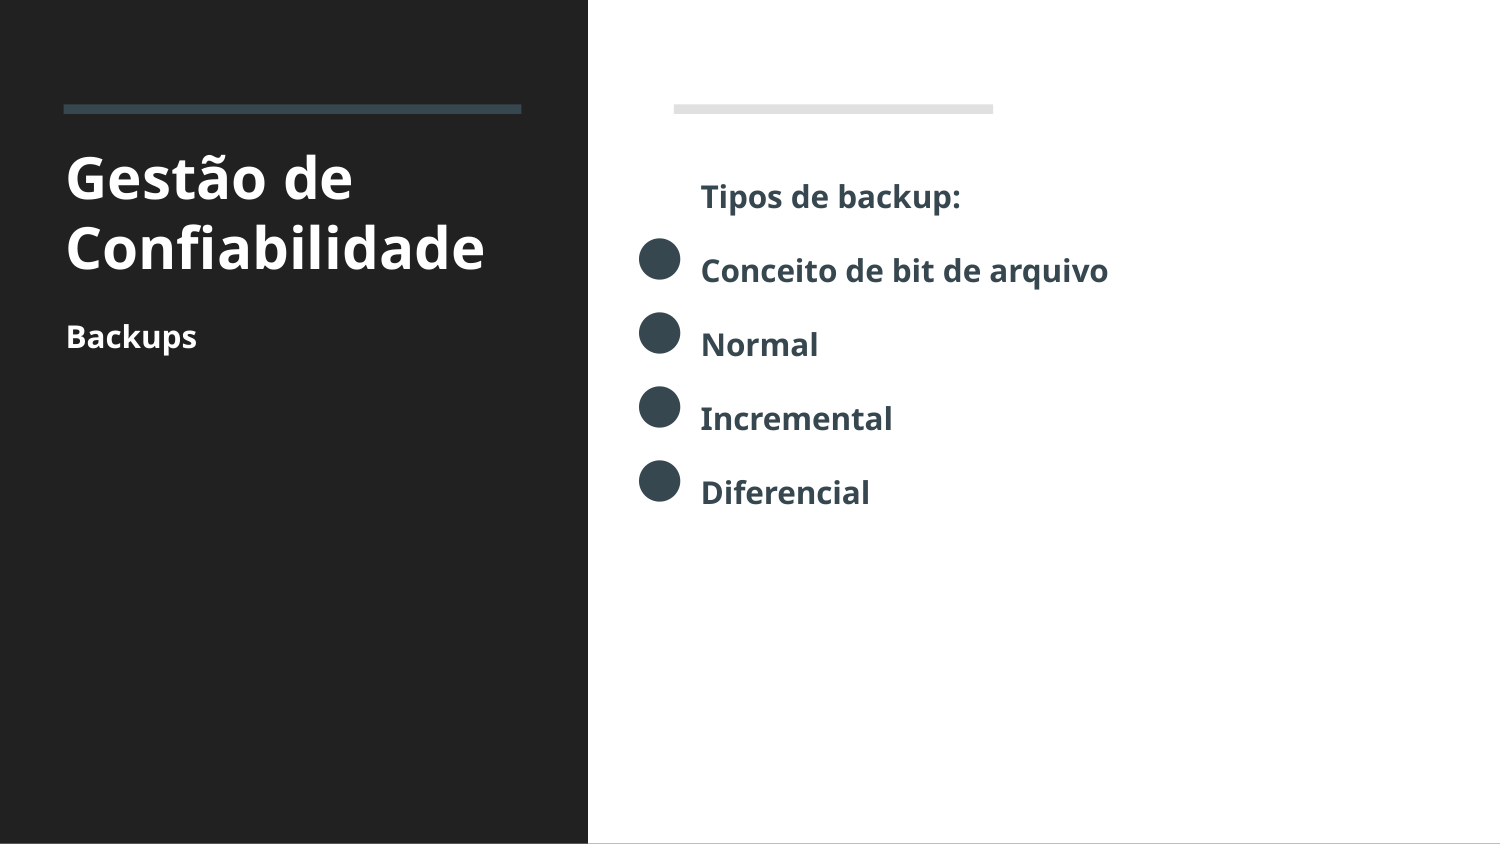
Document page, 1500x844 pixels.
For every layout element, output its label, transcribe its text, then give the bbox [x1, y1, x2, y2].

text_box Tipos de backup: Conceito de bit de arquivo Normal Incremental Diferencial [610, 126, 1480, 810]
title Gestão de Confiabilidade Backups [50, 126, 521, 743]
